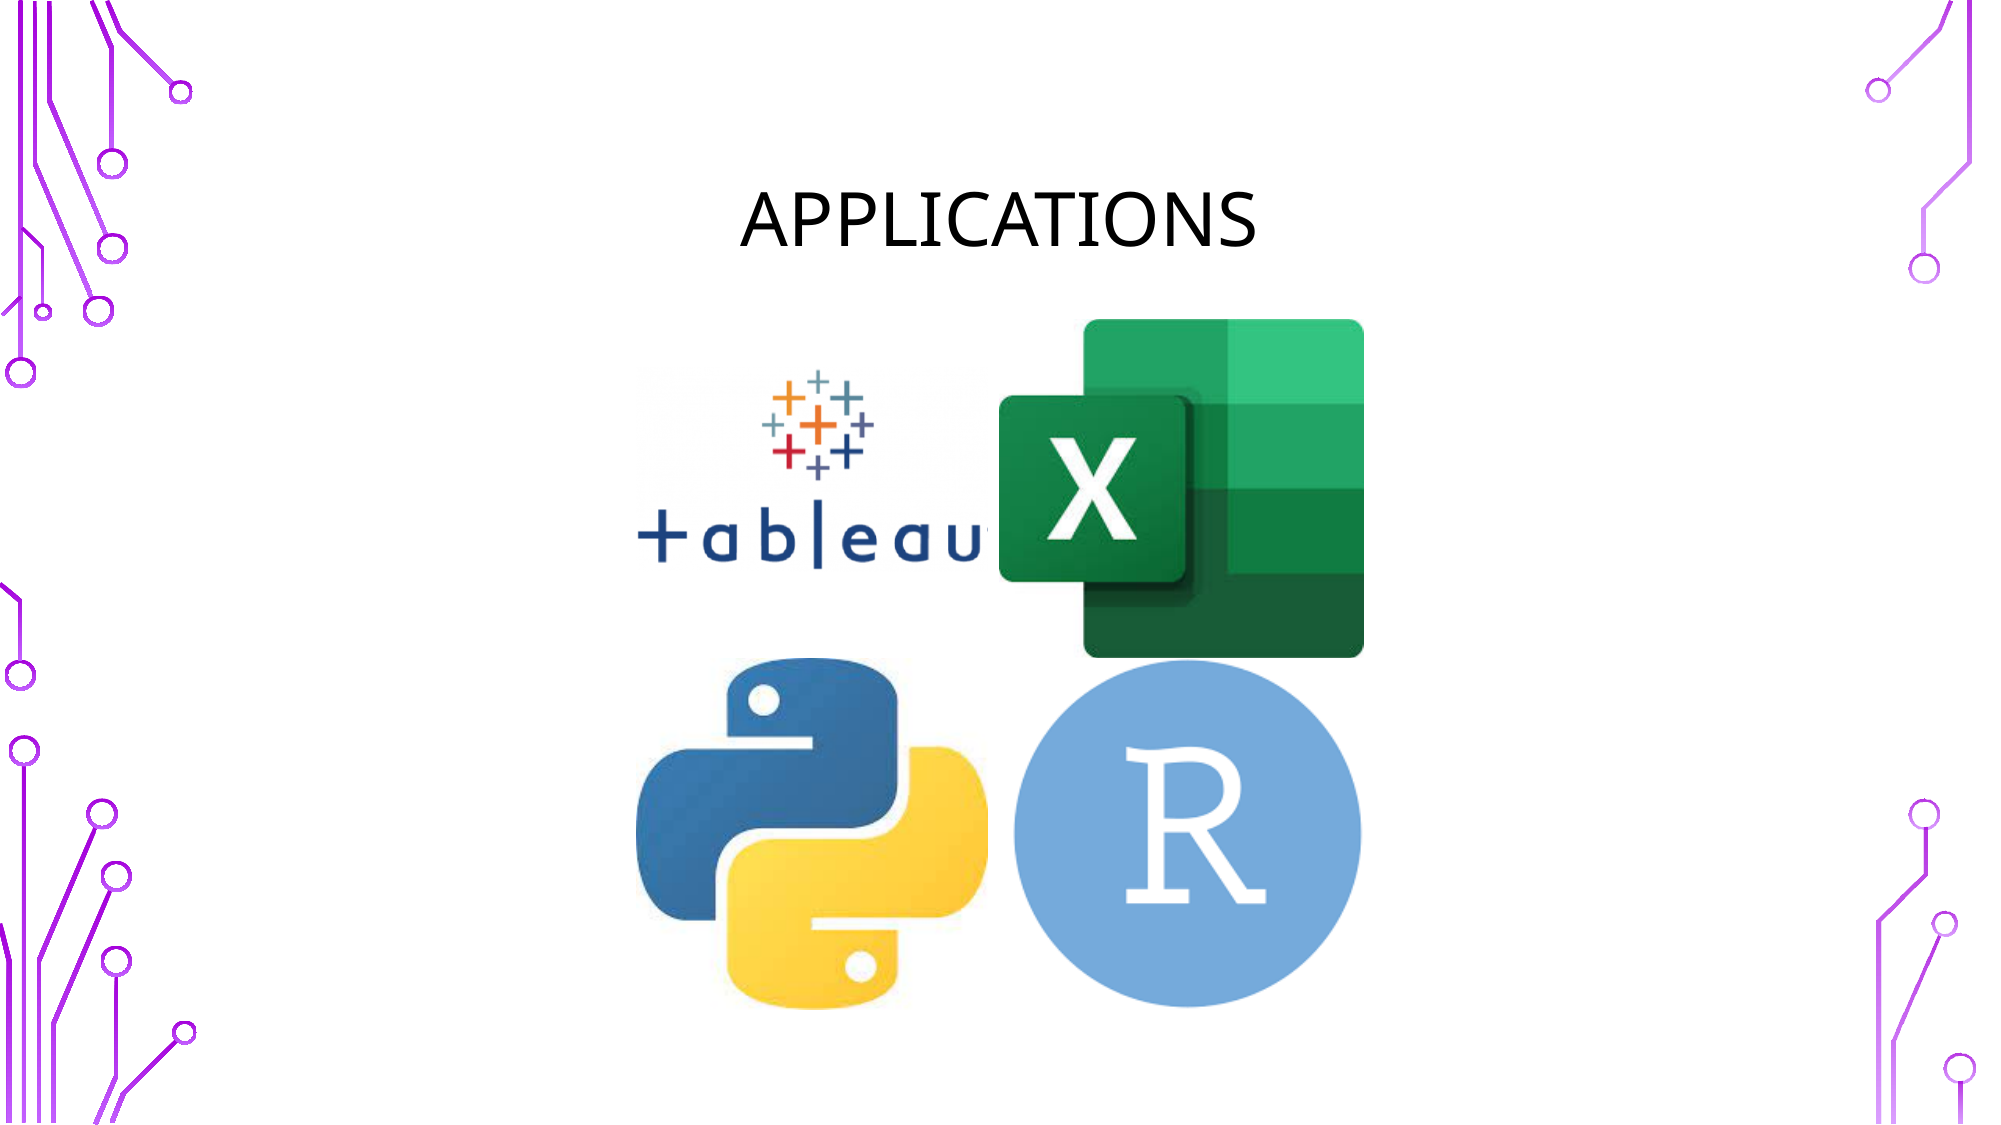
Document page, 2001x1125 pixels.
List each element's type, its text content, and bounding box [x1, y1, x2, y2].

title APPLICATIONS [187, 101, 1813, 344]
picture [635, 306, 988, 1011]
picture [999, 318, 1365, 1011]
